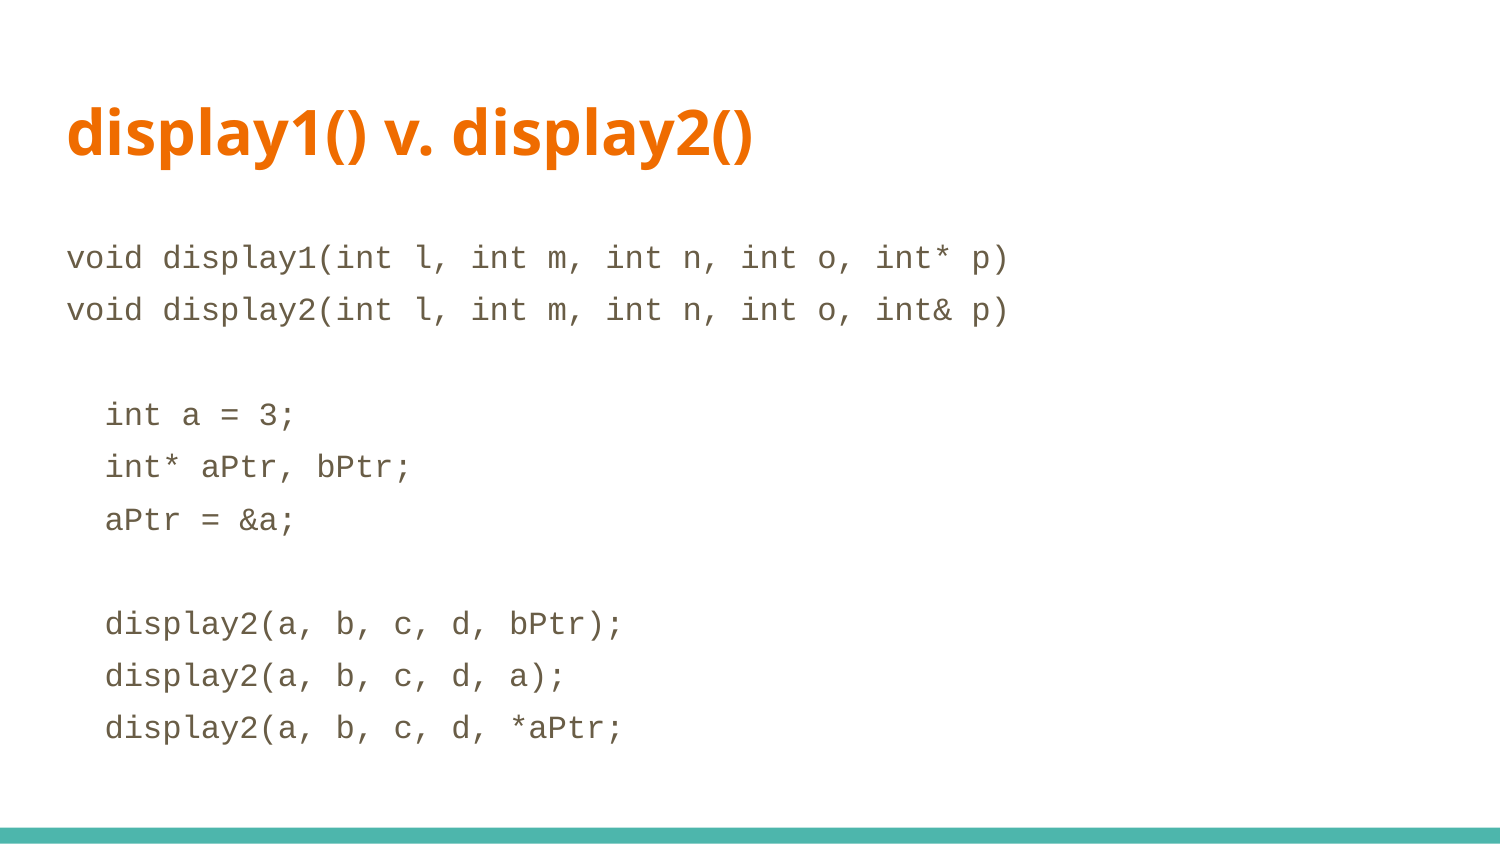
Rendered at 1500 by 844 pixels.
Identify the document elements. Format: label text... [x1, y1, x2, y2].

title display1() v. display2() [51, 72, 1449, 189]
list void display1(int l, int m, int n, int o, int* p) void display2(int l, int m, int n, int o, int& p) int a = 3; int* aPtr, bPtr; aPtr = &a; display2(a, b, c, d, bPtr); display2(a, b, c, d, a); display2(a, b, c, d, *aPtr; [51, 207, 1449, 750]
